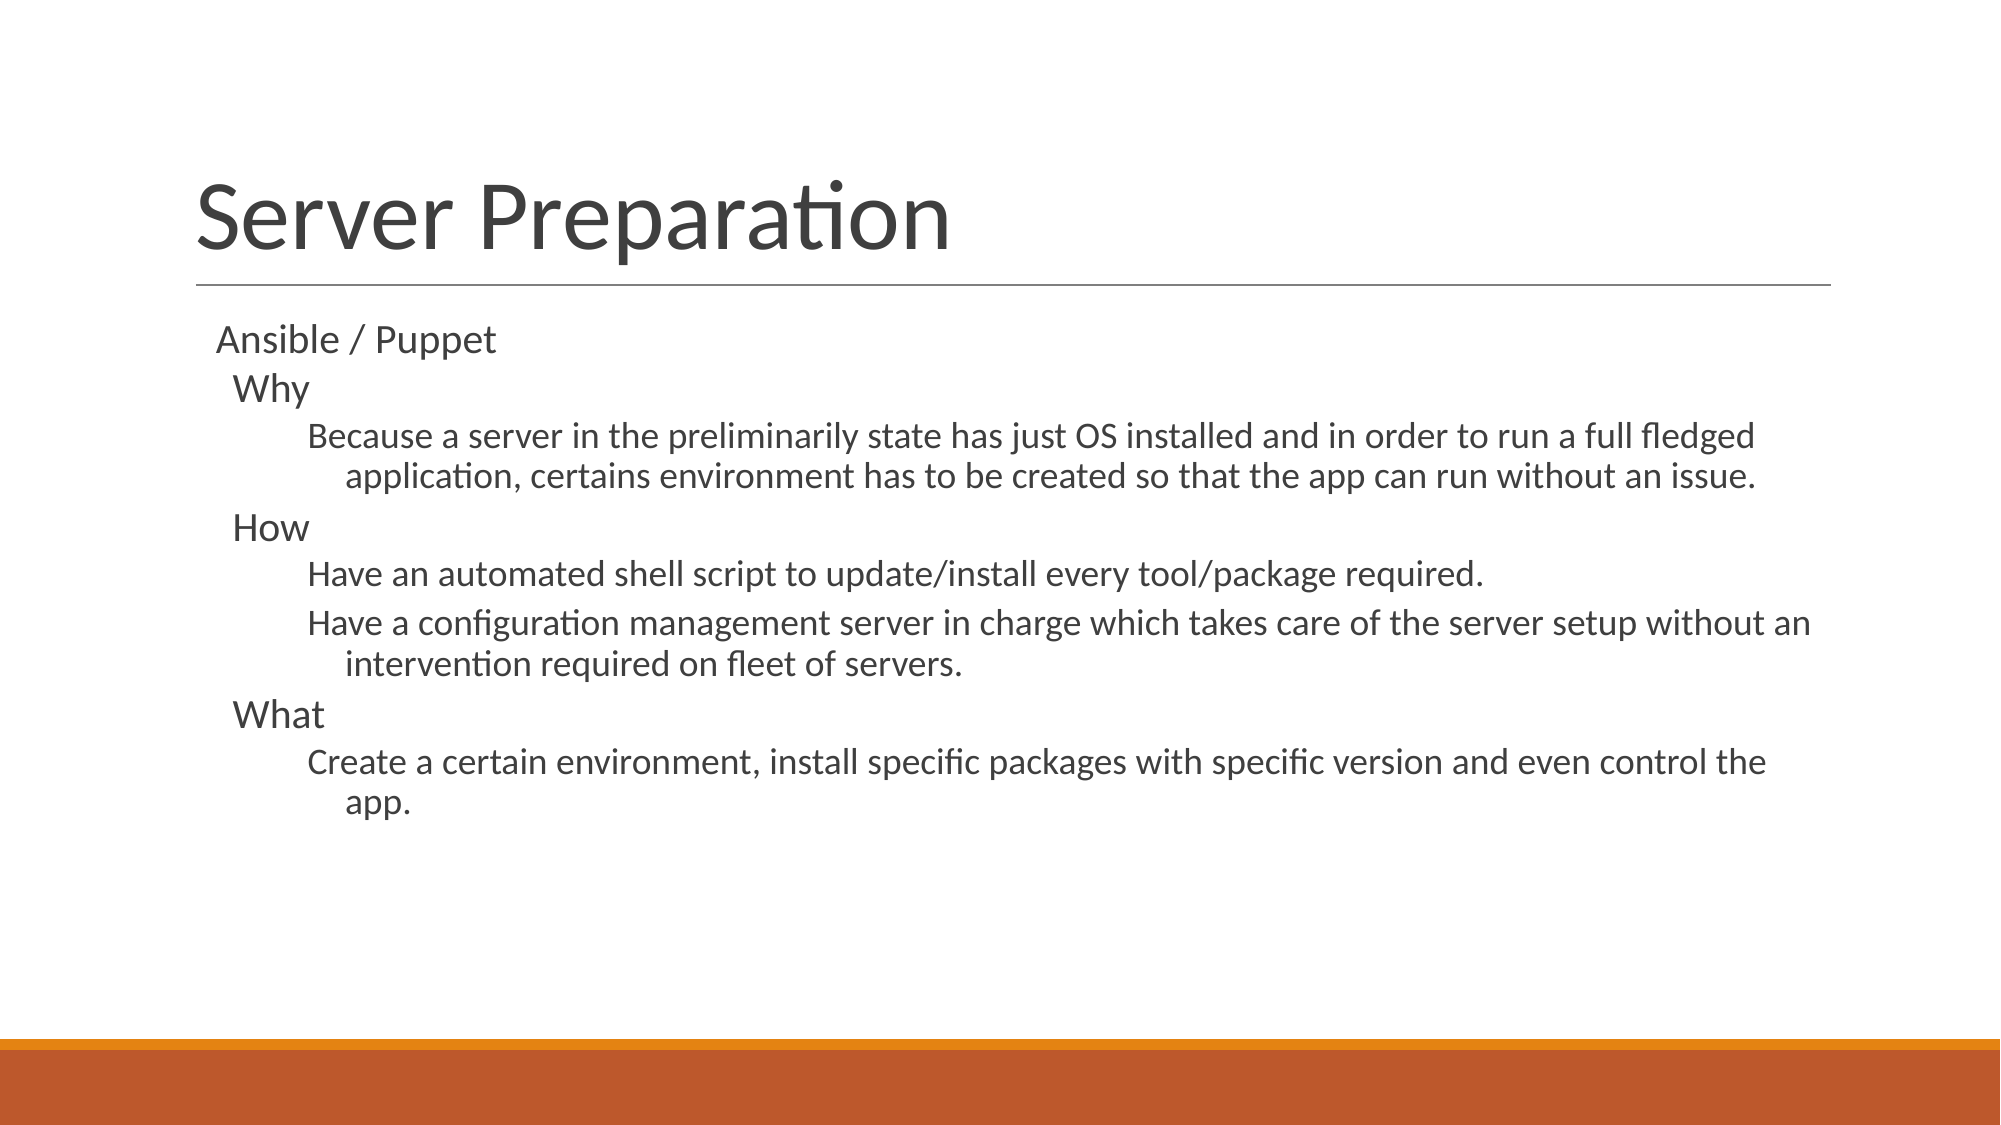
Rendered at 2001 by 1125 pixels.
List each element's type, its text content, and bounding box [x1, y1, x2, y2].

list Ansible / Puppet Why Because a server in the preliminarily state has just OS installed and in order to run a full fledged application, certains environment has to be created so that the app can run without an issue. How Have an automated shell script to update/install every tool/package required. Have a configuration management server in charge which takes care of the server setup without an intervention required on fleet of servers. What Create a certain environment, install specific packages with specific version and even control the app. [180, 302, 1830, 963]
title Server Preparation [180, 47, 1830, 285]
